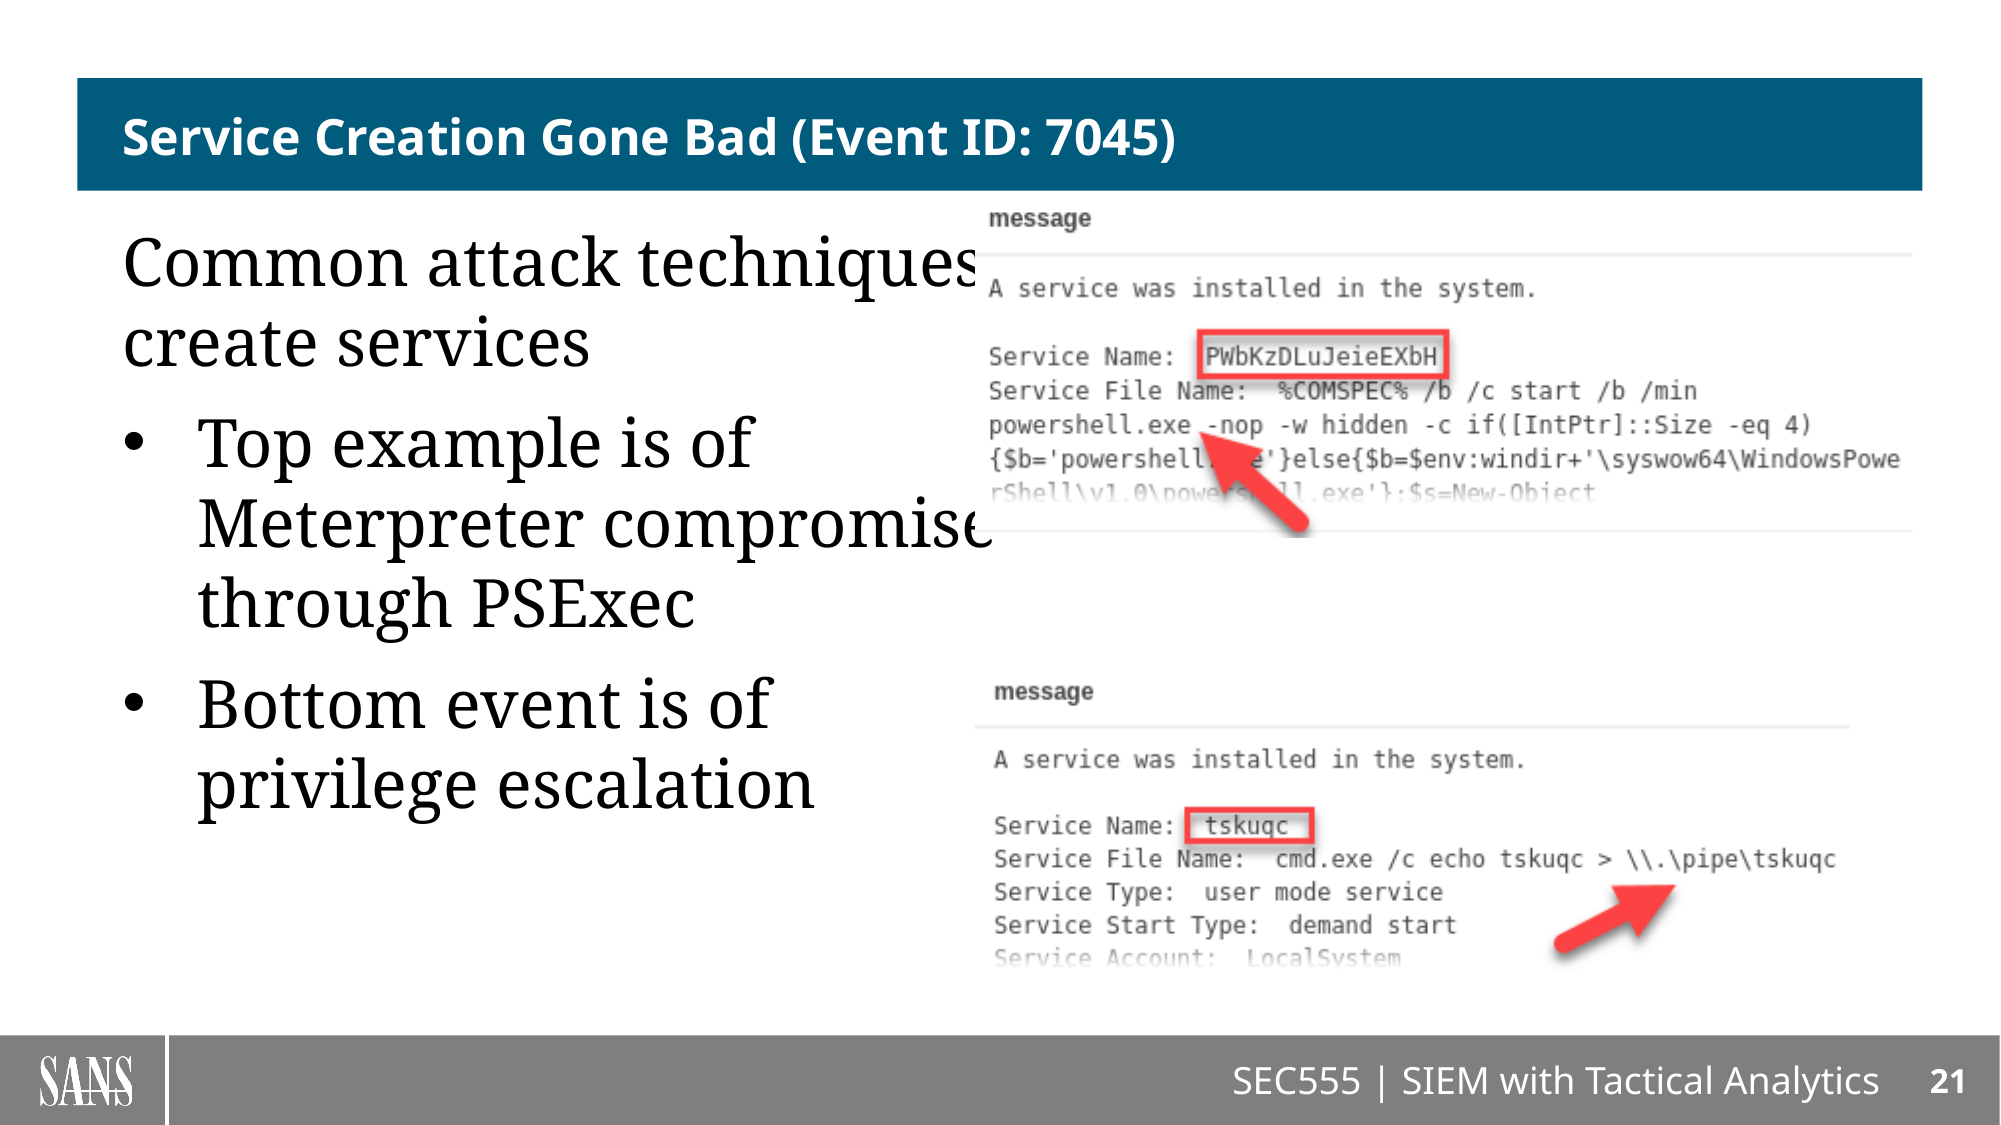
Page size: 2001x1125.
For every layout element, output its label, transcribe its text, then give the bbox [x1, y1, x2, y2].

picture [974, 667, 1850, 975]
list Common attack techniques create services Top example is of Meterpreter compromise through PSExec Bottom event is of privilege escalation [107, 212, 1893, 1013]
picture [974, 199, 1913, 538]
title Service Creation Gone Bad (Event ID: 7045) [107, 78, 1893, 191]
